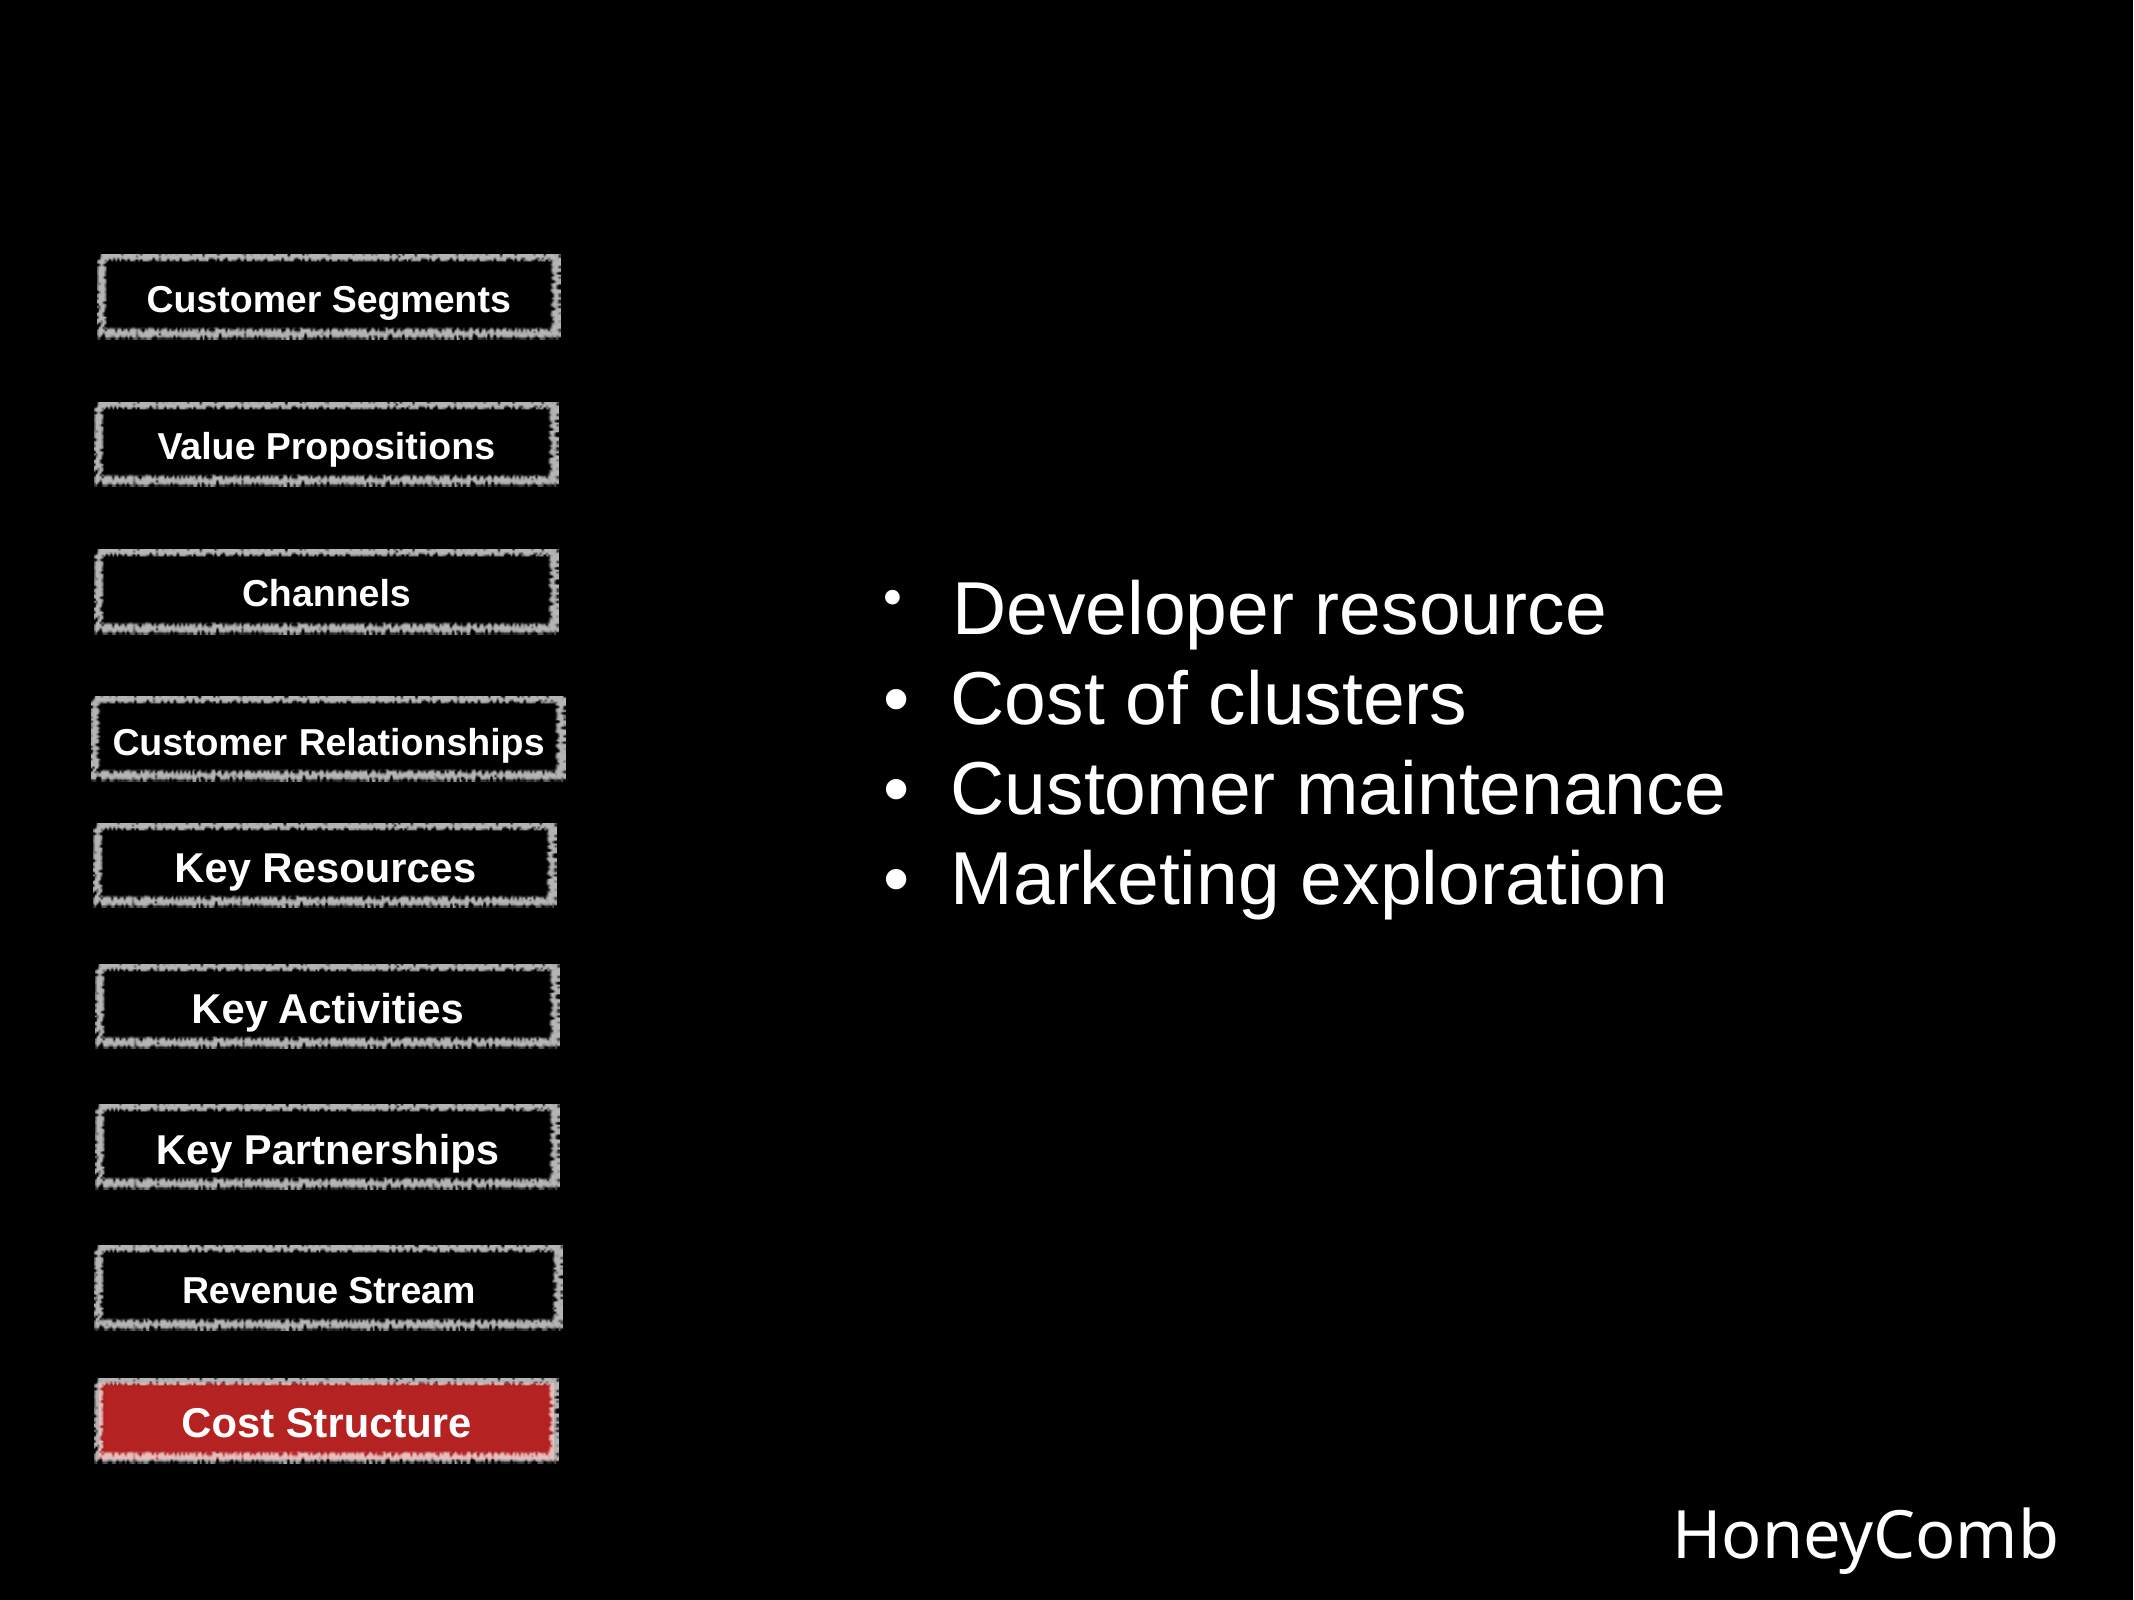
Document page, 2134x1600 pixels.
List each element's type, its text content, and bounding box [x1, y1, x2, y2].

title HoneyComb [1418, 1423, 2134, 1581]
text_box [94, 549, 559, 635]
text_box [94, 1245, 563, 1331]
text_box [96, 254, 561, 340]
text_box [91, 696, 567, 782]
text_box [94, 401, 559, 488]
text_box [95, 963, 560, 1050]
text_box Developer resource • Cost of clusters • Customer maintenance • Marketing exploration [874, 550, 1736, 928]
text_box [94, 1378, 559, 1464]
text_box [93, 822, 558, 909]
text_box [95, 1104, 560, 1190]
